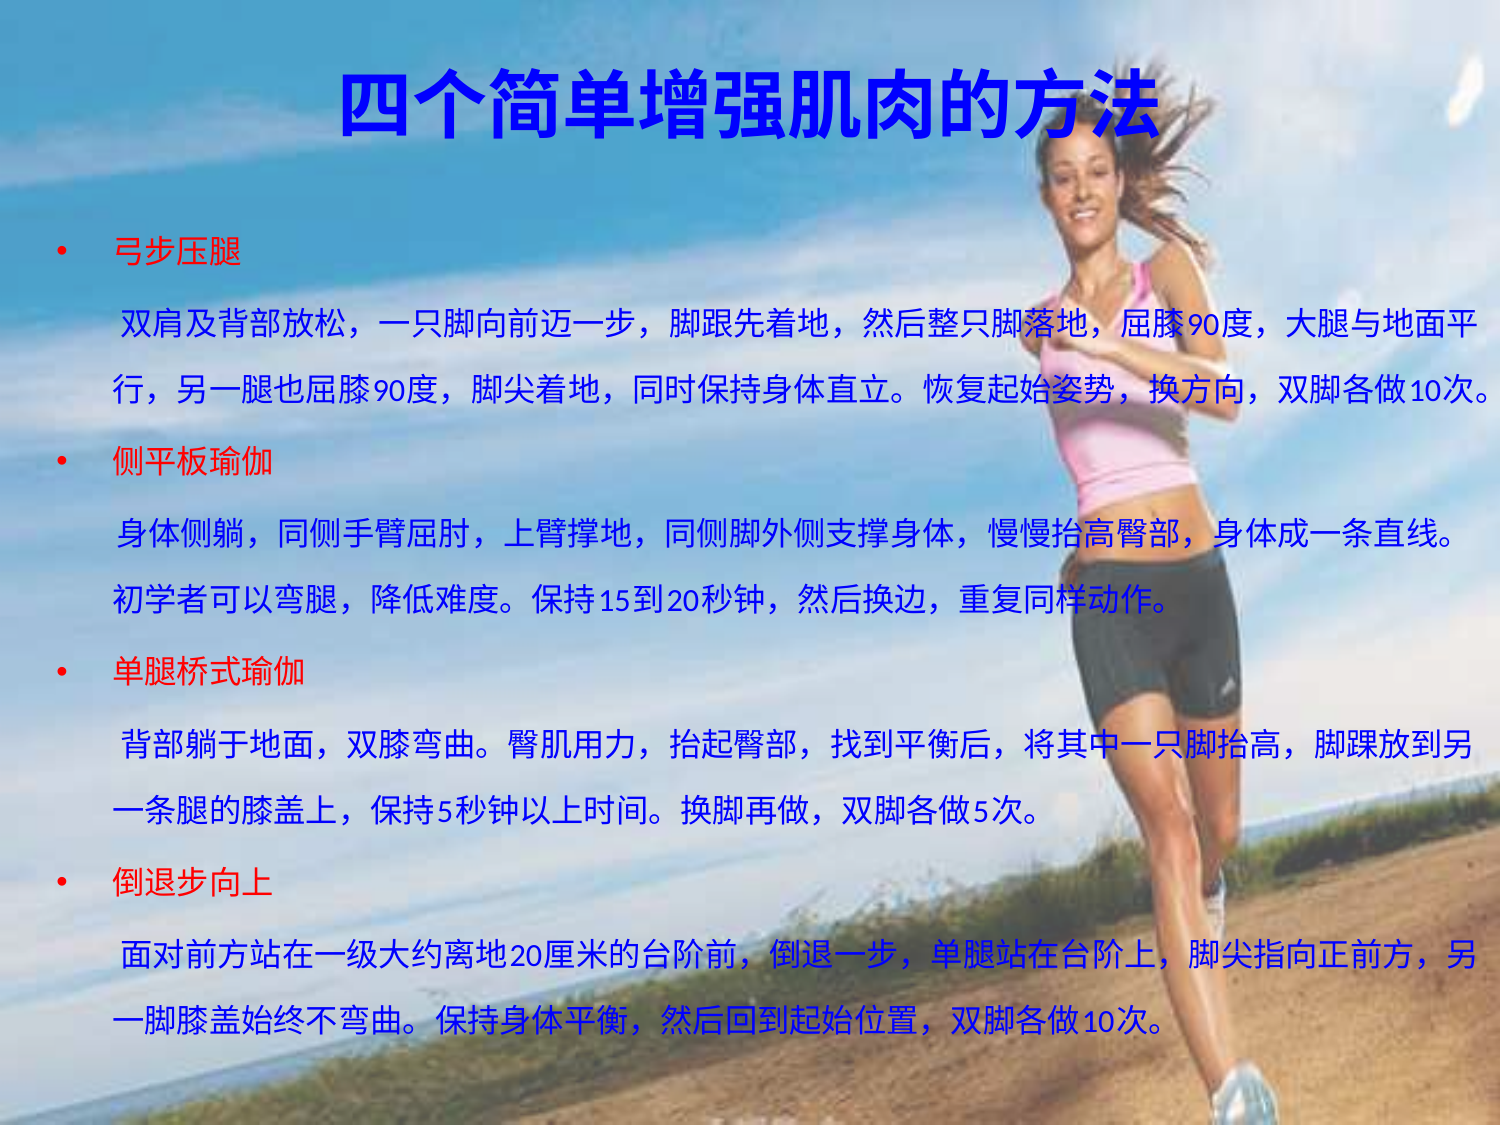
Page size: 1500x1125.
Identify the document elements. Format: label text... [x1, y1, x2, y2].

title 四个简单增强肌肉的方法 [75, 45, 1425, 161]
list 弓步压腿 双肩及背部放松，一只脚向前迈一步，脚跟先着地，然后整只脚落地，屈膝90度，大腿与地面平行，另一腿也屈膝90度，脚尖着地，同时保持身体直立。恢复起始姿势，换方向，双脚各做10次。 侧平板瑜伽 身体侧躺，同侧手臂屈肘，上臂撑地，同侧脚外侧支撑身体，慢慢抬高臀部，身体成一条直线。初学者可以弯腿，降低难度。保持15到20秒钟，然后换边，重复同样动作。 单腿桥式瑜伽 背部躺于地面，双膝弯曲。臀肌用力，抬起臀部，找到平衡后，将其中一只脚抬高，脚踝放到另一条腿的膝盖上，保持5秒钟以上时间。换脚再做，双脚各做5次。 倒退步向上 面对前方站在一级大约离地20厘米的台阶前，倒退一步，单腿站在台阶上，脚尖指向正前方，另一脚膝盖始终不弯曲。保持身体平衡，然后回到起始位置，双脚各做10次。 [41, 196, 1500, 1083]
